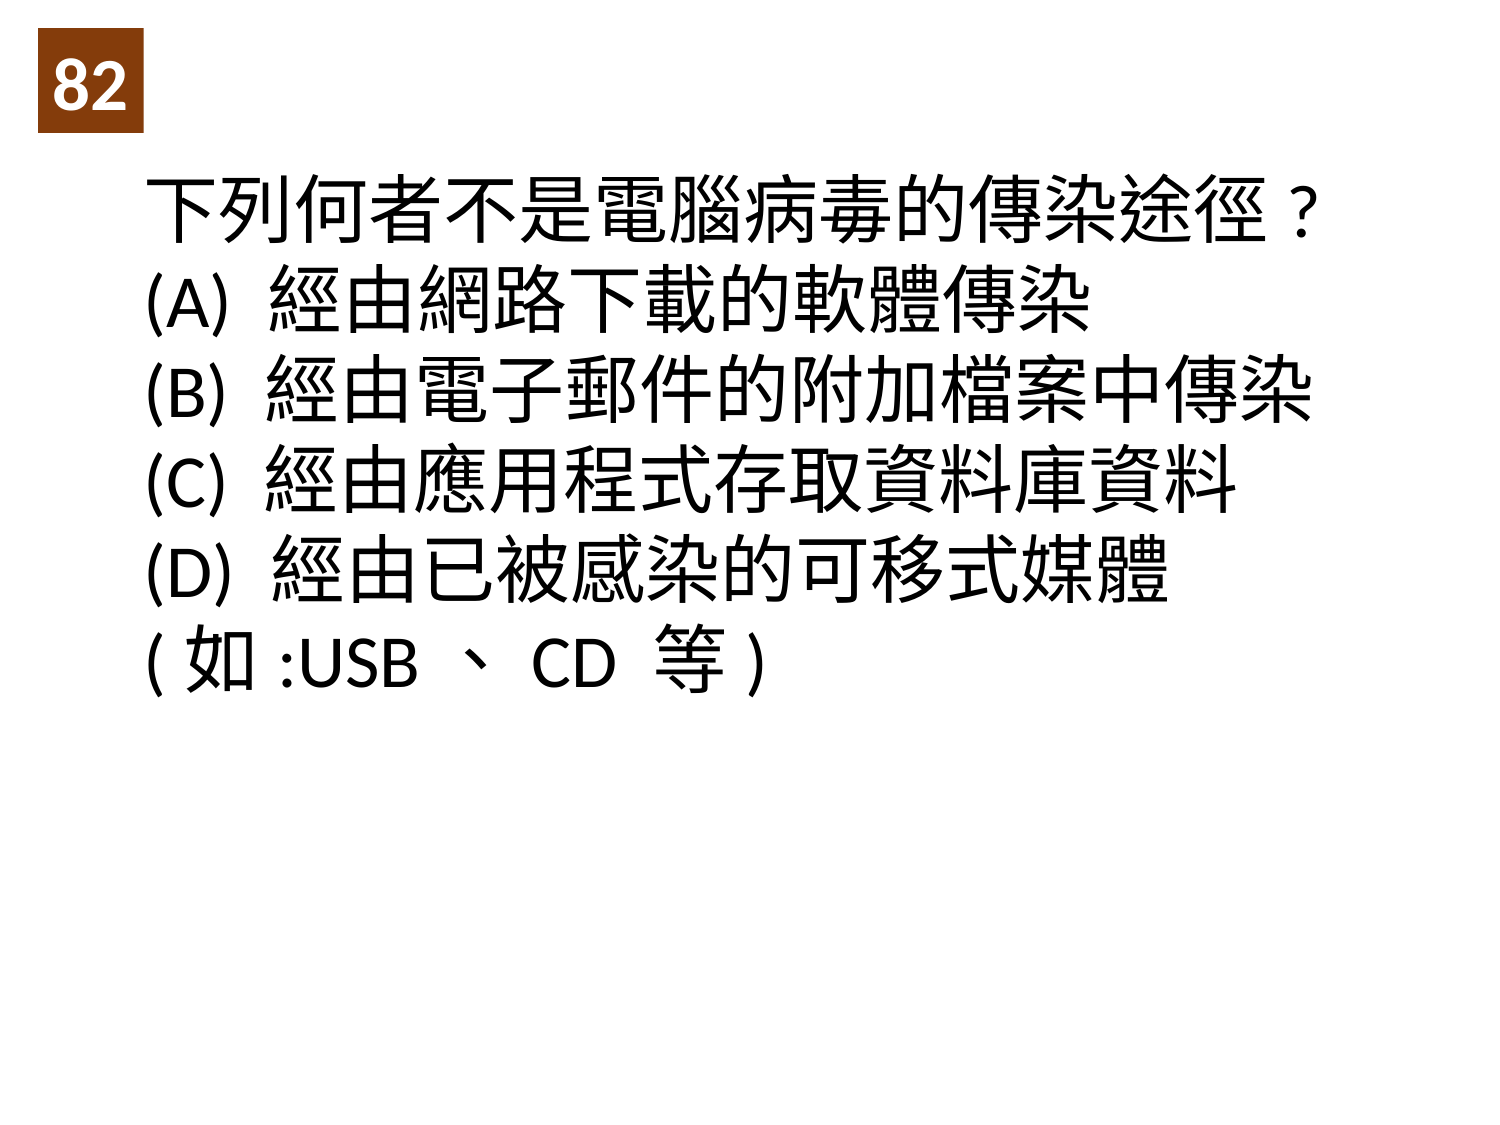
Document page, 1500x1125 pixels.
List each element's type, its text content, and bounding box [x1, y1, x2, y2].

text_box 82 [38, 28, 144, 133]
text_box 下列何者不是電腦病毒的傳染途徑? (A) 經由網路下載的軟體傳染 (B) 經由電子郵件的附加檔案中傳染 (C) 經由應用程式存取資料庫資料 (D) 經由已被感染的可移式媒體(如:USB、CD 等) [128, 155, 1372, 710]
